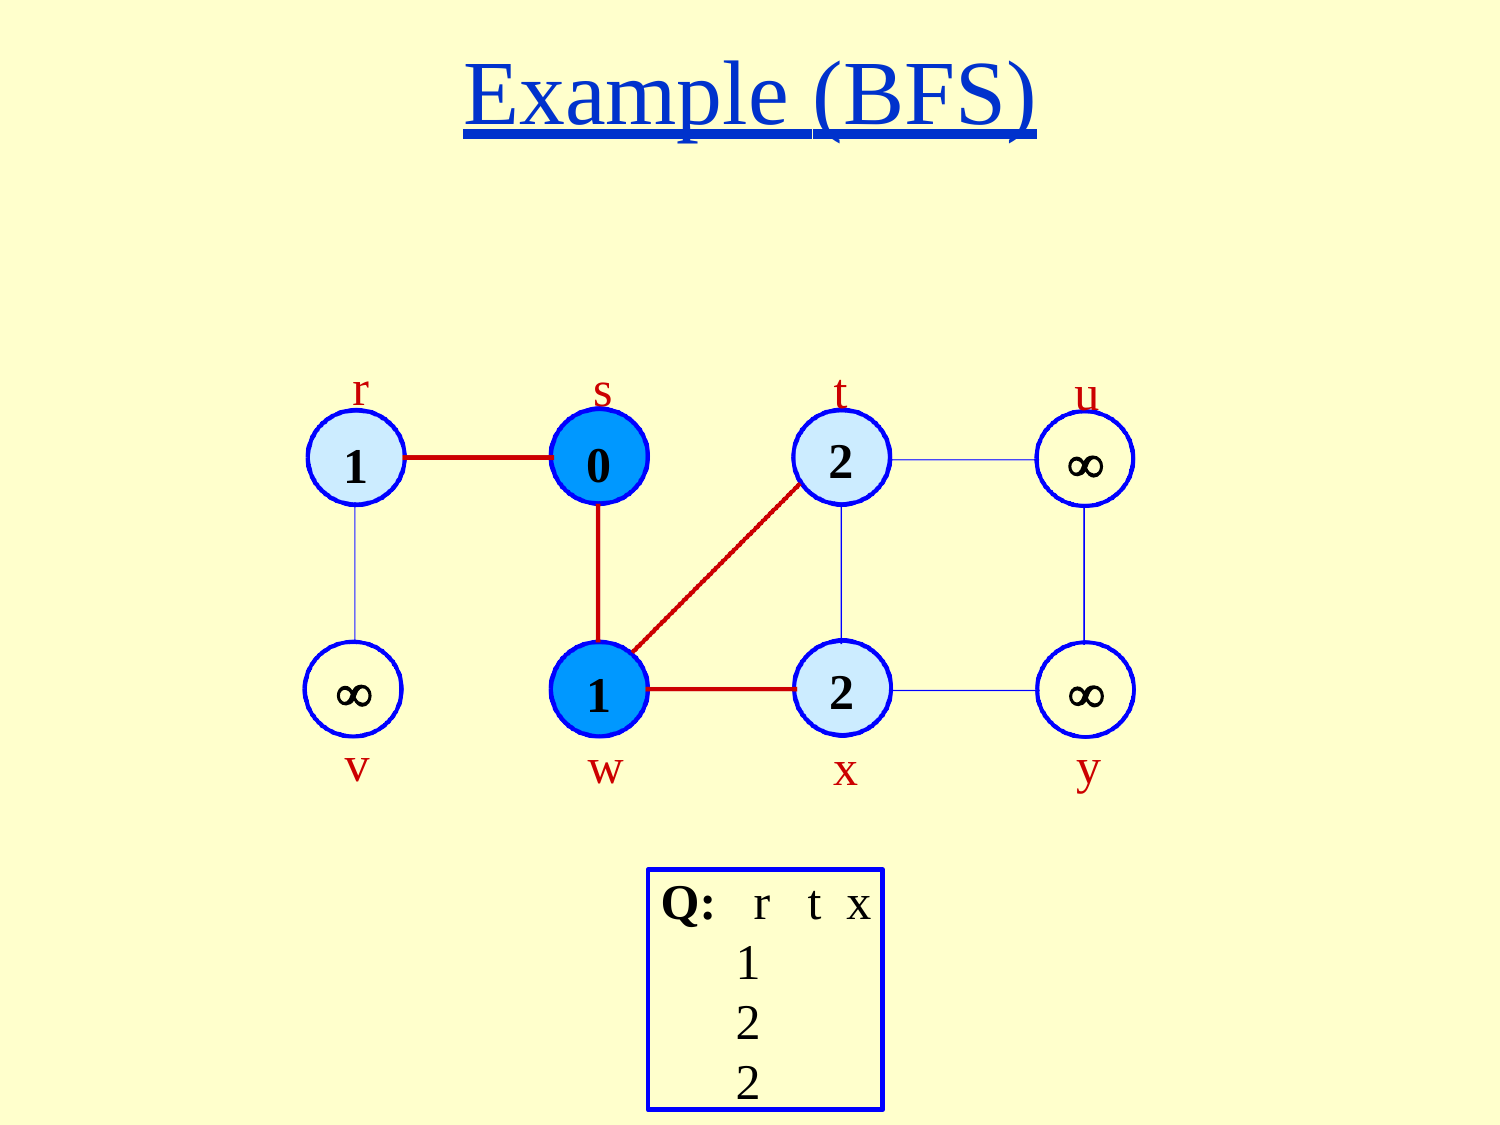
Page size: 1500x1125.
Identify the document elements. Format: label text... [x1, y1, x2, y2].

text_box 2 x [827, 659, 861, 796]
text_box u  [1064, 360, 1105, 490]
text_box Q: r t x 1 2 2 [648, 869, 883, 1110]
text_box  v [333, 658, 374, 792]
title Example (BFS) [157, 32, 1343, 221]
text_box s 0 [584, 356, 615, 493]
text_box 1 w [584, 662, 626, 794]
text_box [302, 406, 1136, 739]
text_box r 1 [341, 355, 372, 494]
text_box t 2 [826, 358, 856, 489]
text_box  y [1065, 659, 1106, 794]
